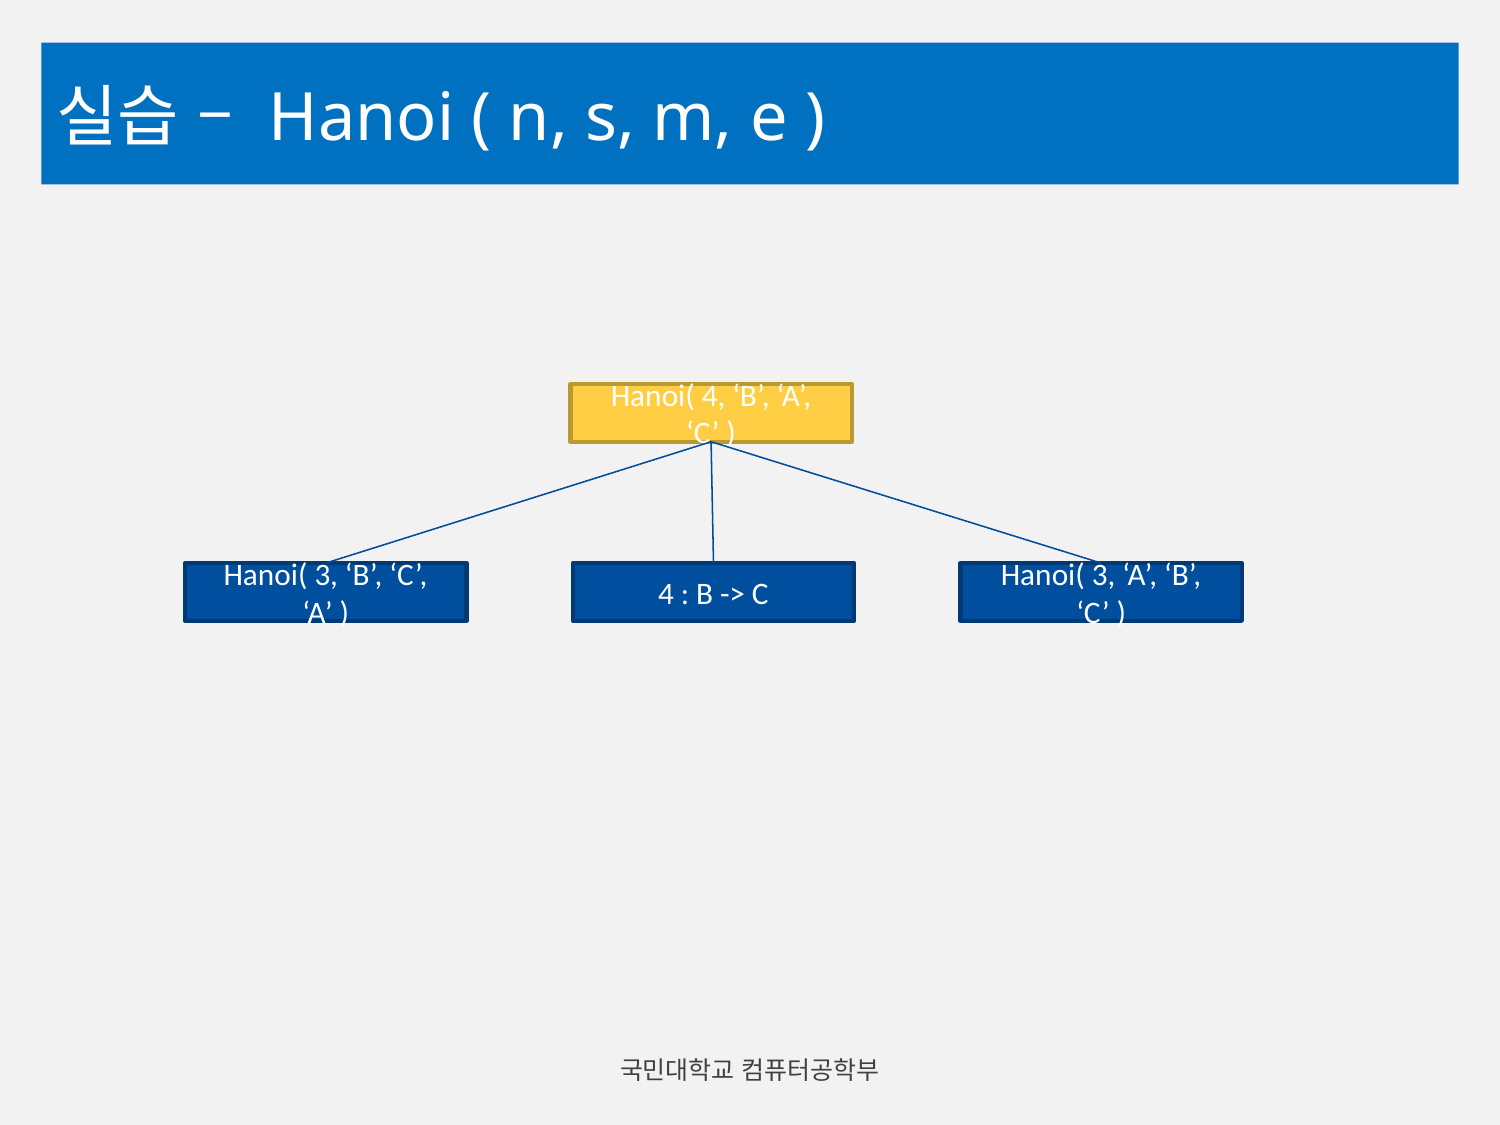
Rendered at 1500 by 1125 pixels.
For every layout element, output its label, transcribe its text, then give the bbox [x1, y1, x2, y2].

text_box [325, 441, 708, 564]
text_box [710, 441, 1102, 564]
text_box Hanoi( 3, ‘A’, ‘B’, ‘C’ ) [958, 561, 1244, 623]
text_box 4 : B -> C [571, 573, 856, 623]
text_box Hanoi( 4, ‘B’, ‘A’, ‘C’ ) [568, 382, 854, 440]
text_box Hanoi( 3, ‘B’, ‘C’, ‘A’ ) [183, 561, 469, 623]
title 실습 – Hanoi ( n, s, m, e ) [41, 42, 1459, 185]
footer 국민대학교 컴퓨터공학부 [466, 1042, 1034, 1103]
